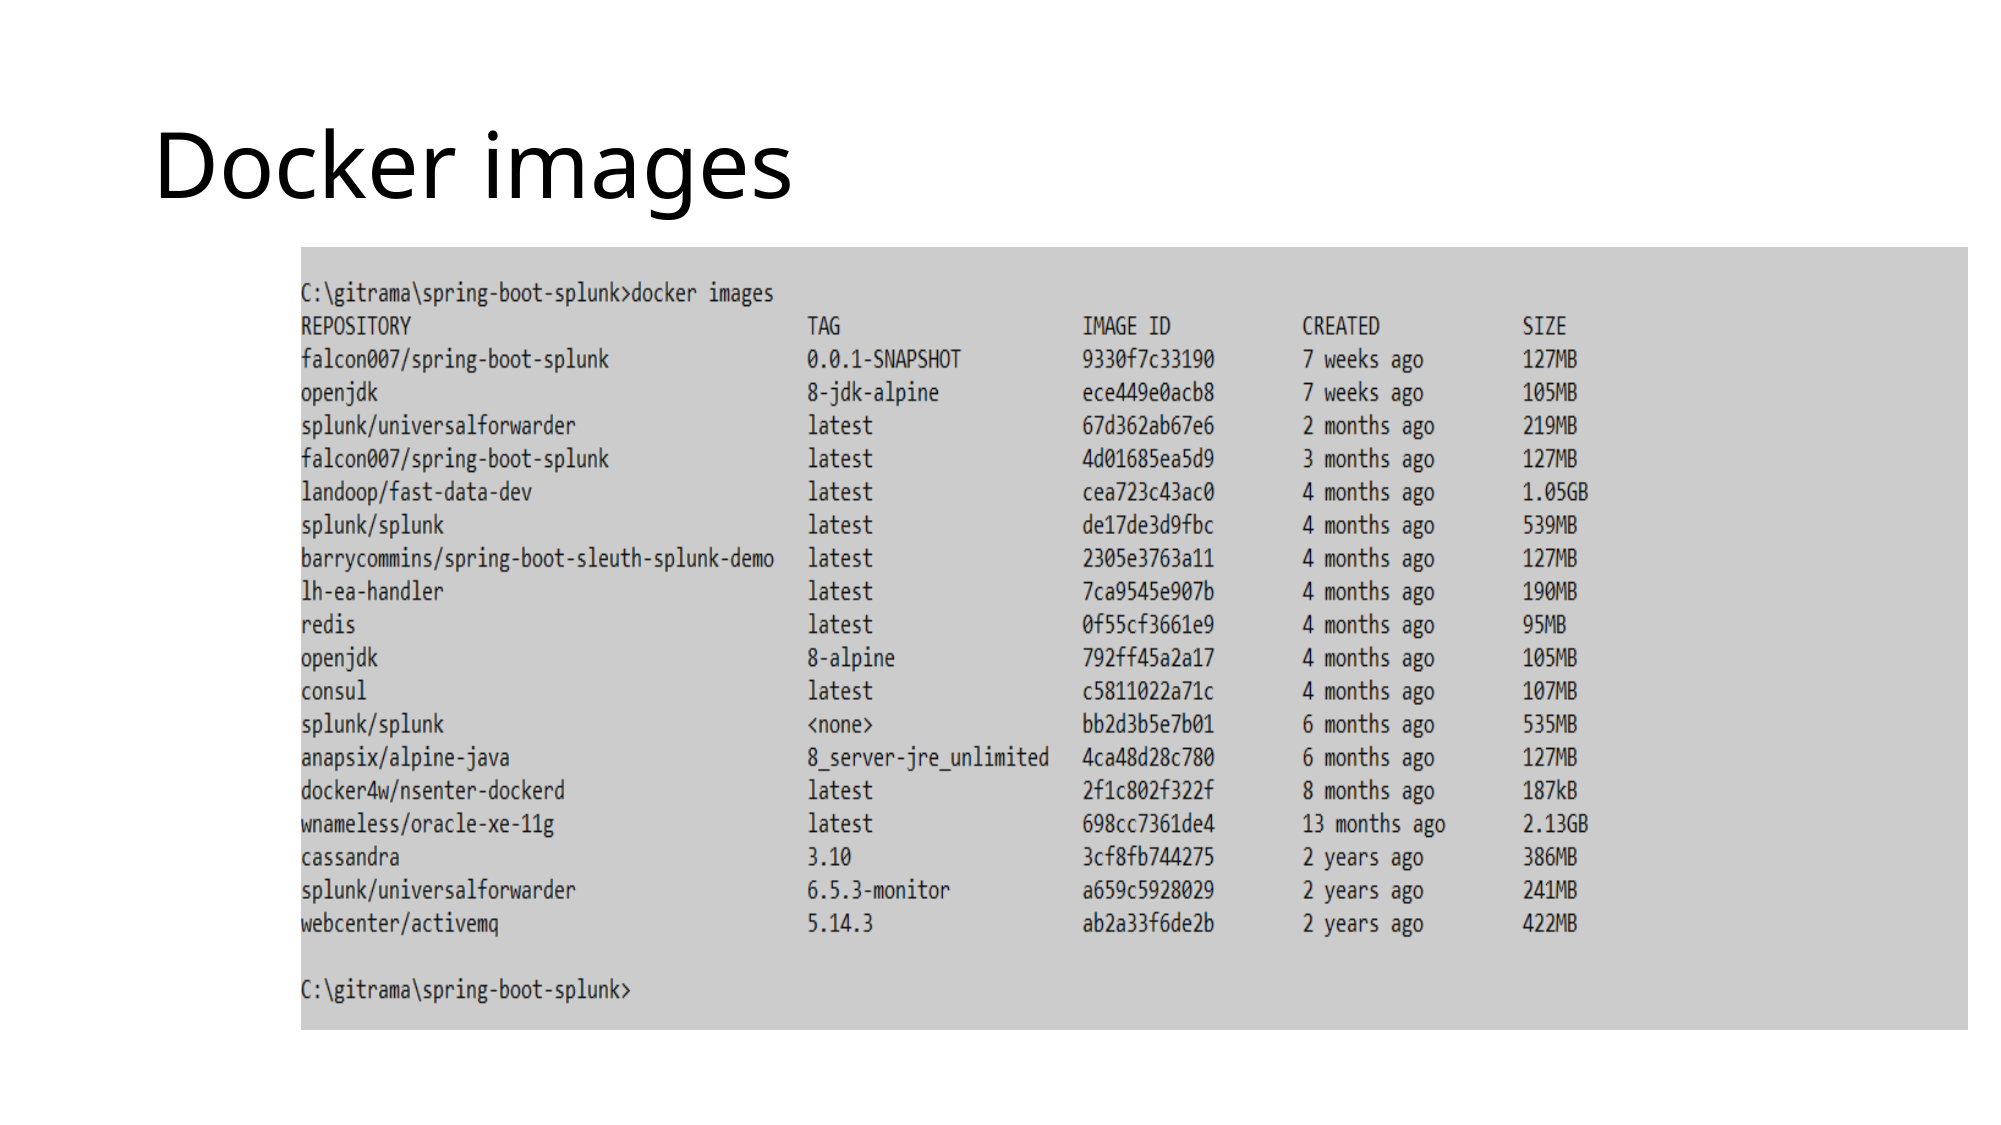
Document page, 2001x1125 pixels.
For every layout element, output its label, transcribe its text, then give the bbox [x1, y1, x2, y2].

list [301, 247, 1968, 1030]
title Docker images [137, 59, 1863, 278]
